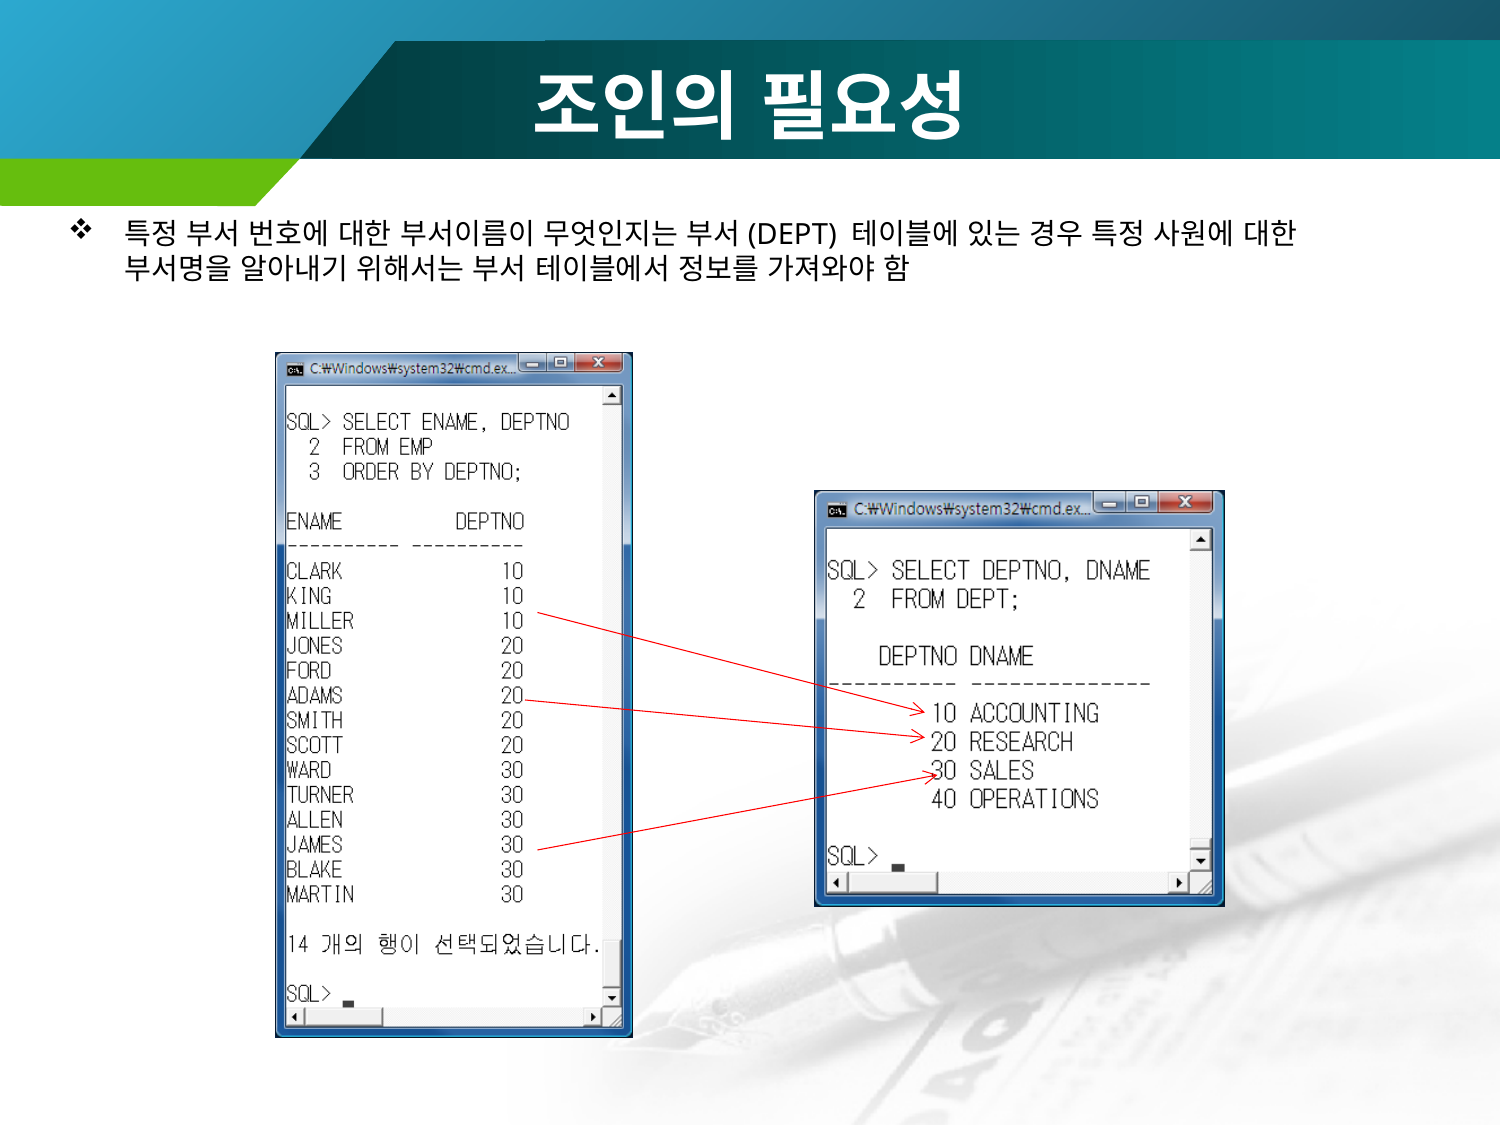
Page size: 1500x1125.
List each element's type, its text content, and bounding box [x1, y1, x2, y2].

picture [813, 490, 1226, 907]
title 조인의 필요성 [0, 75, 1500, 158]
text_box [524, 699, 926, 738]
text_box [537, 774, 938, 851]
picture [274, 352, 633, 1038]
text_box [537, 612, 926, 699]
picture [490, 448, 1500, 1125]
list 특정 부서 번호에 대한 부서이름이 무엇인지는 부서(DEPT) 테이블에 있는 경우 특정 사원에 대한 부서명을 알아내기 위해서는 부서 테이블에서 정보를 가져와야 함 [52, 207, 1316, 1059]
text_box [0, 0, 1500, 75]
